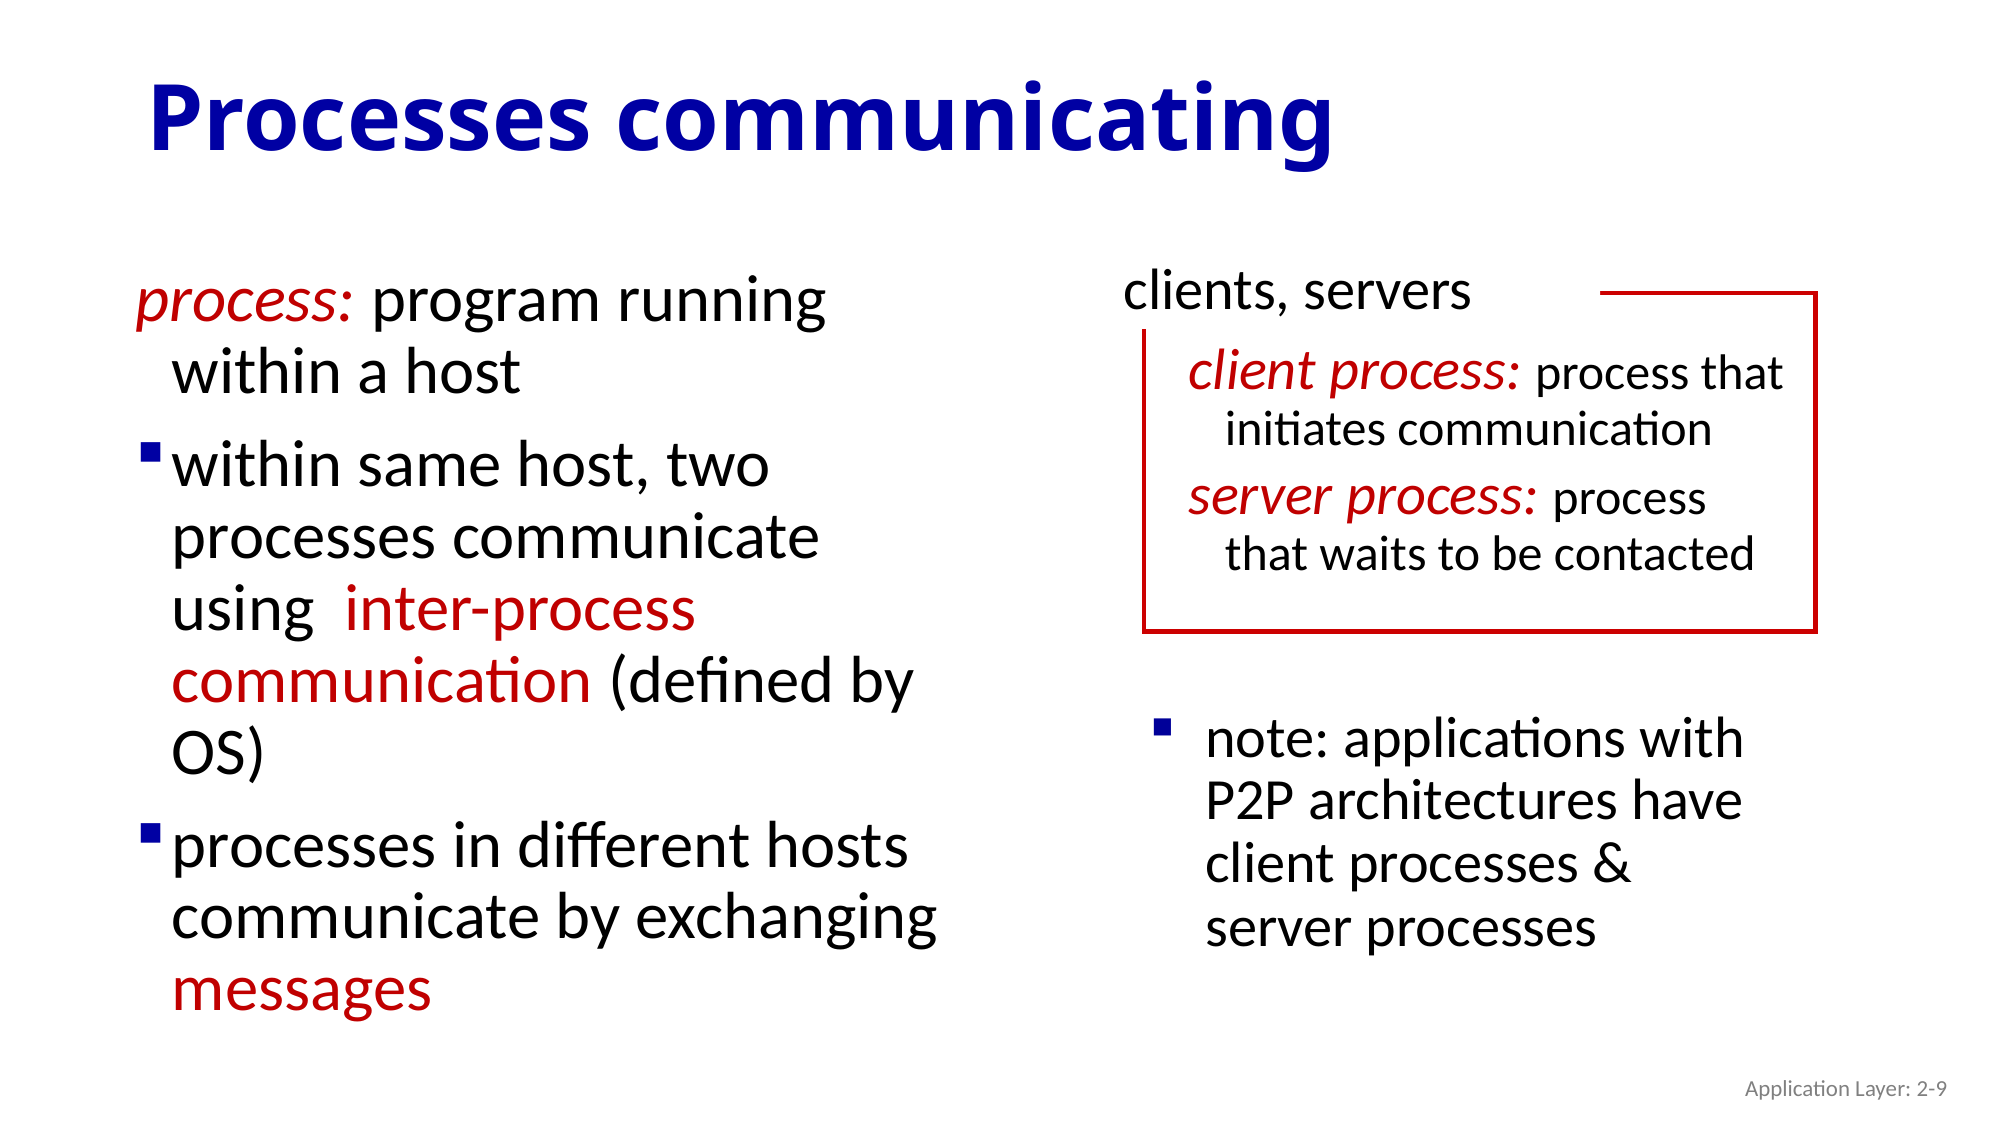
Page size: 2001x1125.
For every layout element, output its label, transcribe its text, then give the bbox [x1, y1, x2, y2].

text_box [1143, 244, 1816, 666]
text_box process: program running within a host within same host, two processes communicate using inter-process communication (defined by OS) processes in different hosts communicate by exchanging messages [99, 256, 971, 971]
title Processes communicating [131, 47, 1856, 195]
text_box note: applications with P2P architectures have client processes & server processes [1134, 699, 1789, 1002]
slide_number Application Layer: 2-9 [1512, 1056, 1963, 1117]
